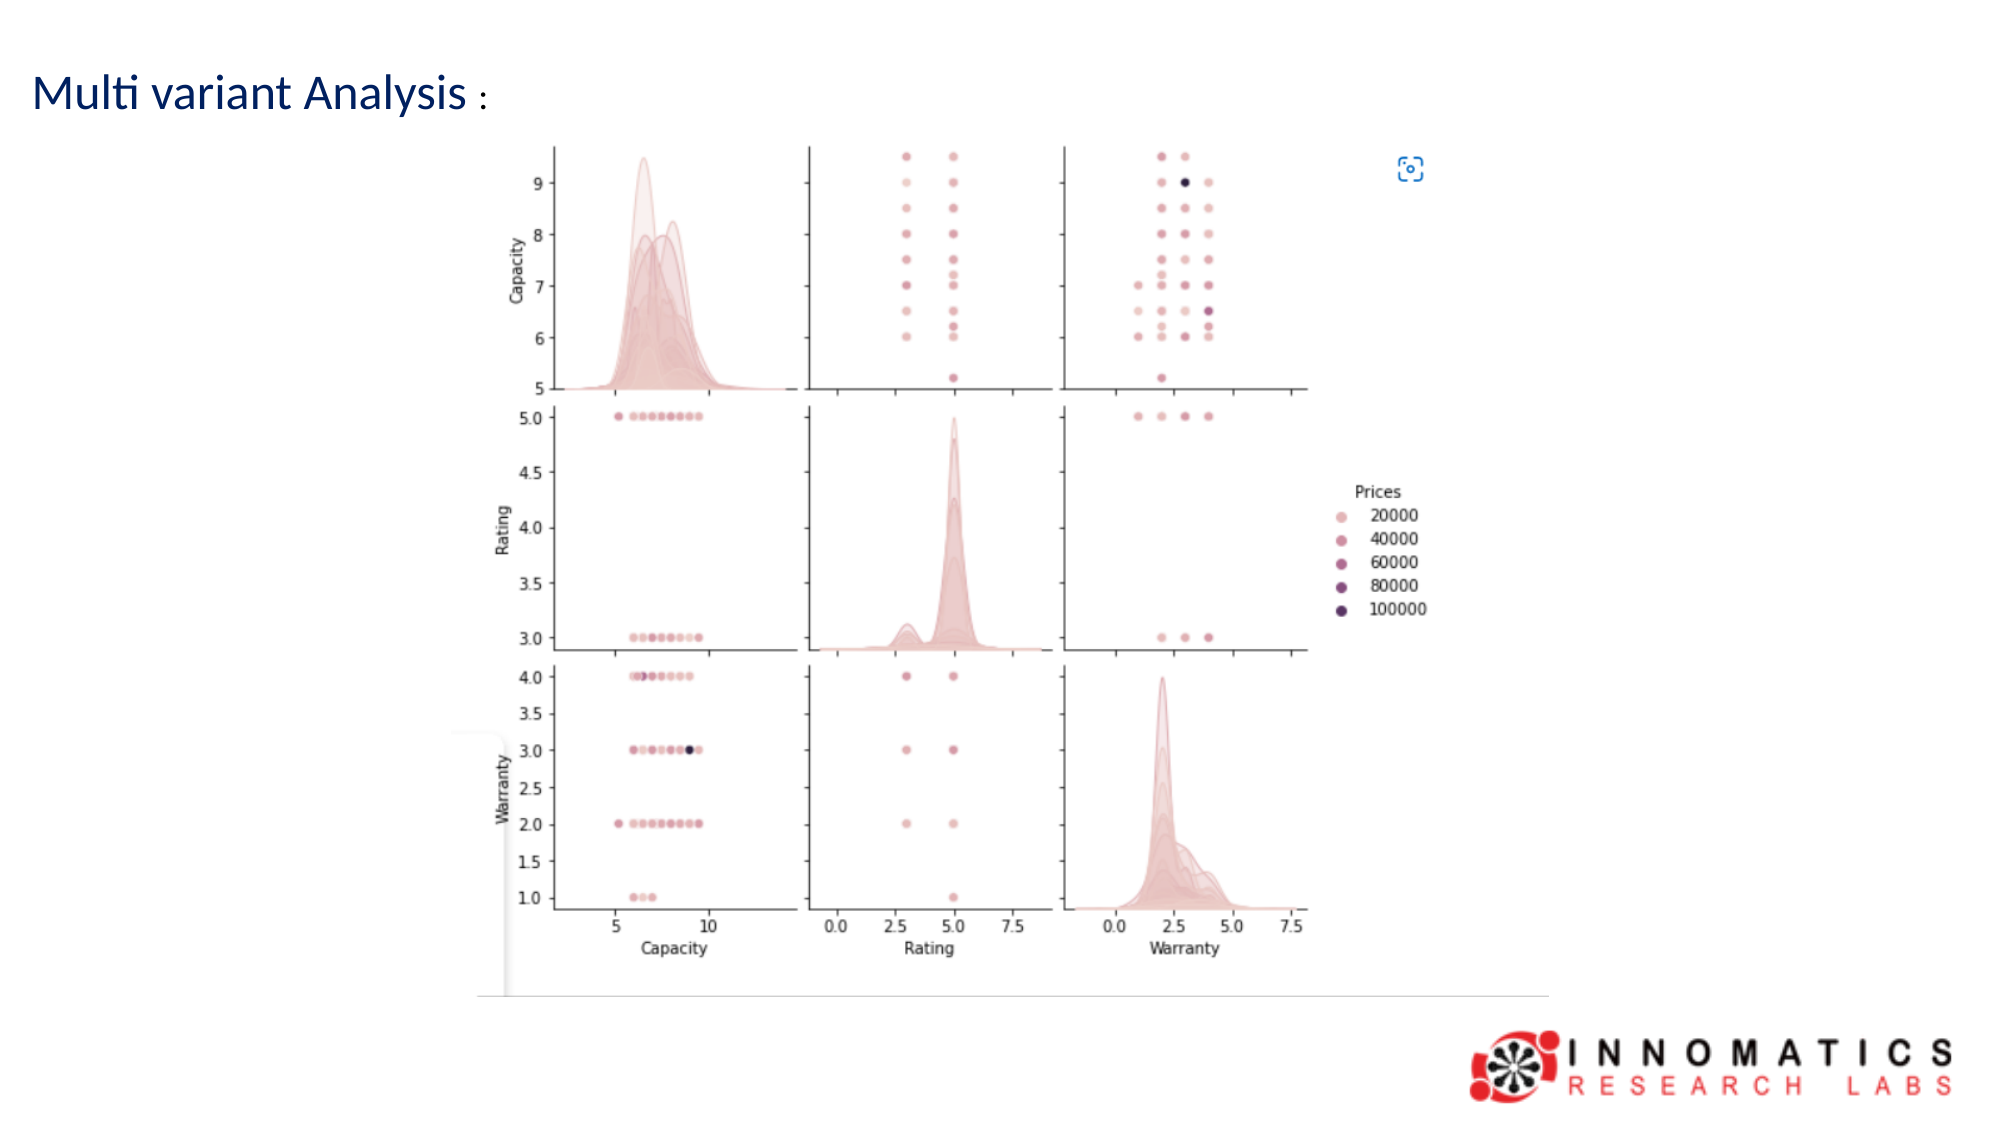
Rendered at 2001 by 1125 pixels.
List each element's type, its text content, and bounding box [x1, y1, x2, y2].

picture [451, 127, 1549, 997]
picture [1445, 1014, 1975, 1125]
text_box Multi variant Analysis : [16, 52, 1983, 128]
